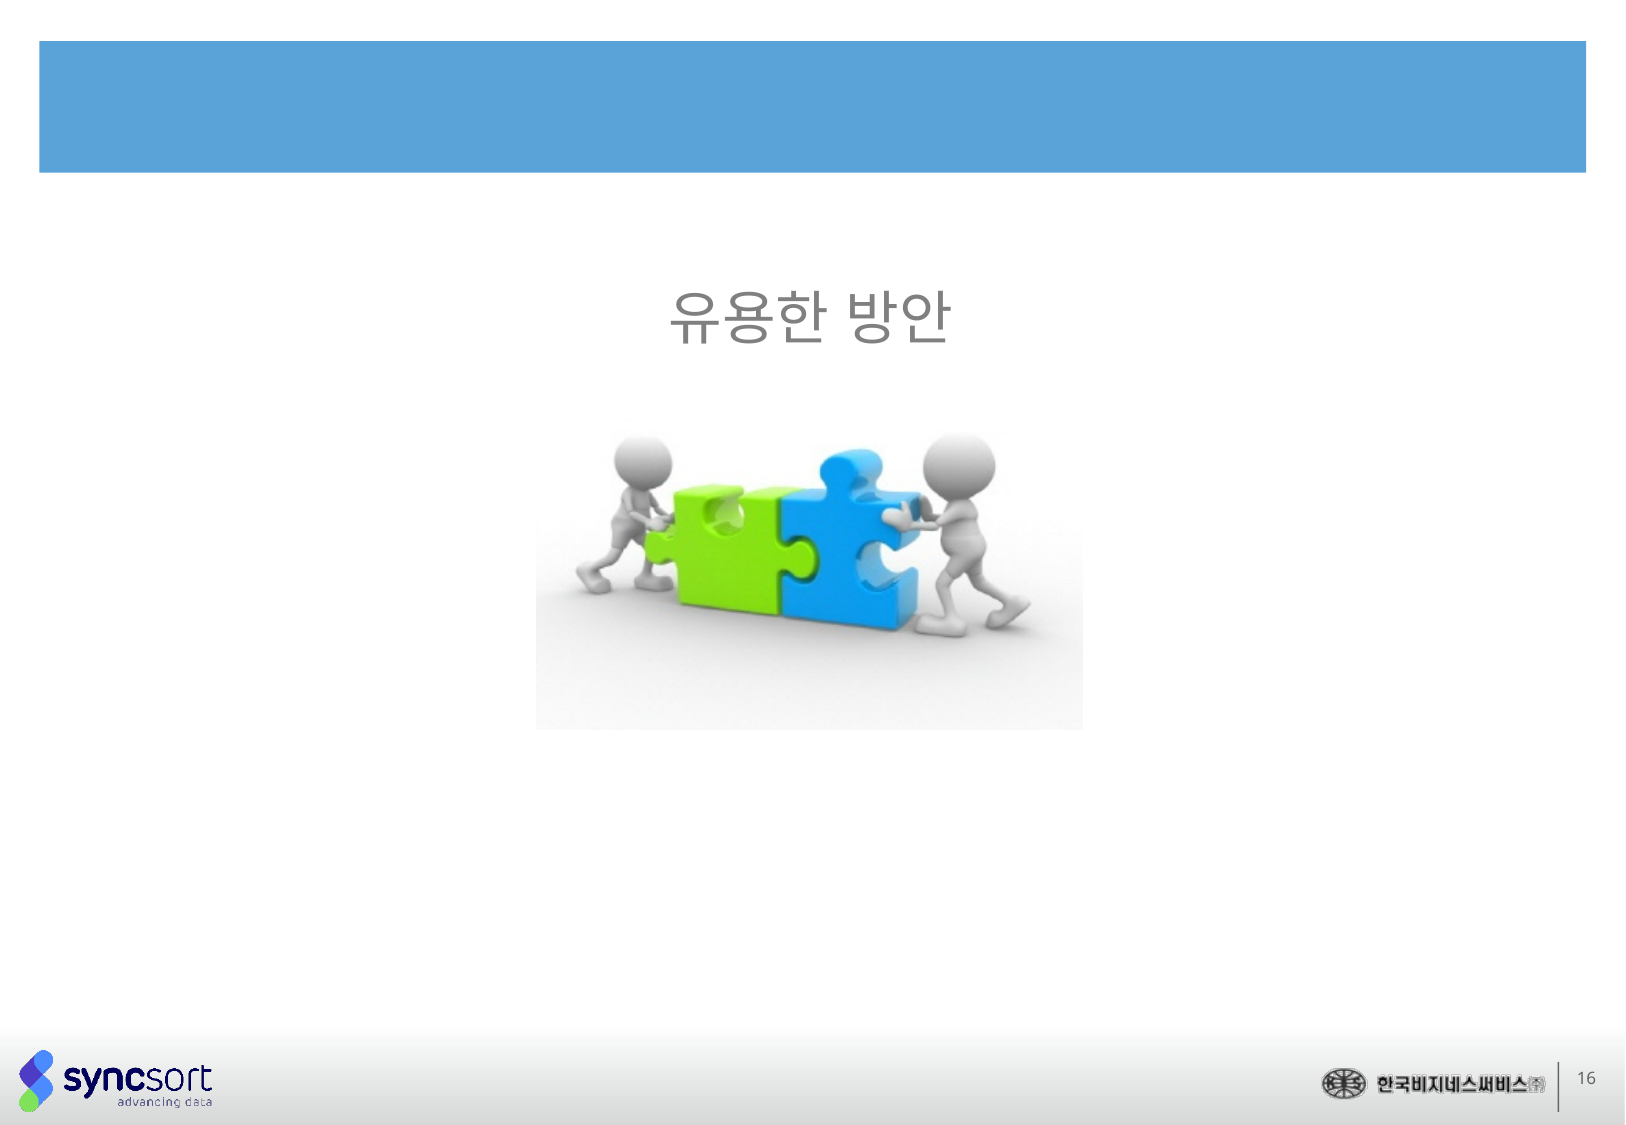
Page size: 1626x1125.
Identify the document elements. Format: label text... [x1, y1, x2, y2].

text_box 유용한 방안 [654, 273, 968, 359]
picture [535, 395, 1083, 730]
picture [0, 1024, 1625, 1125]
slide_number 16 [1147, 1042, 1514, 1103]
